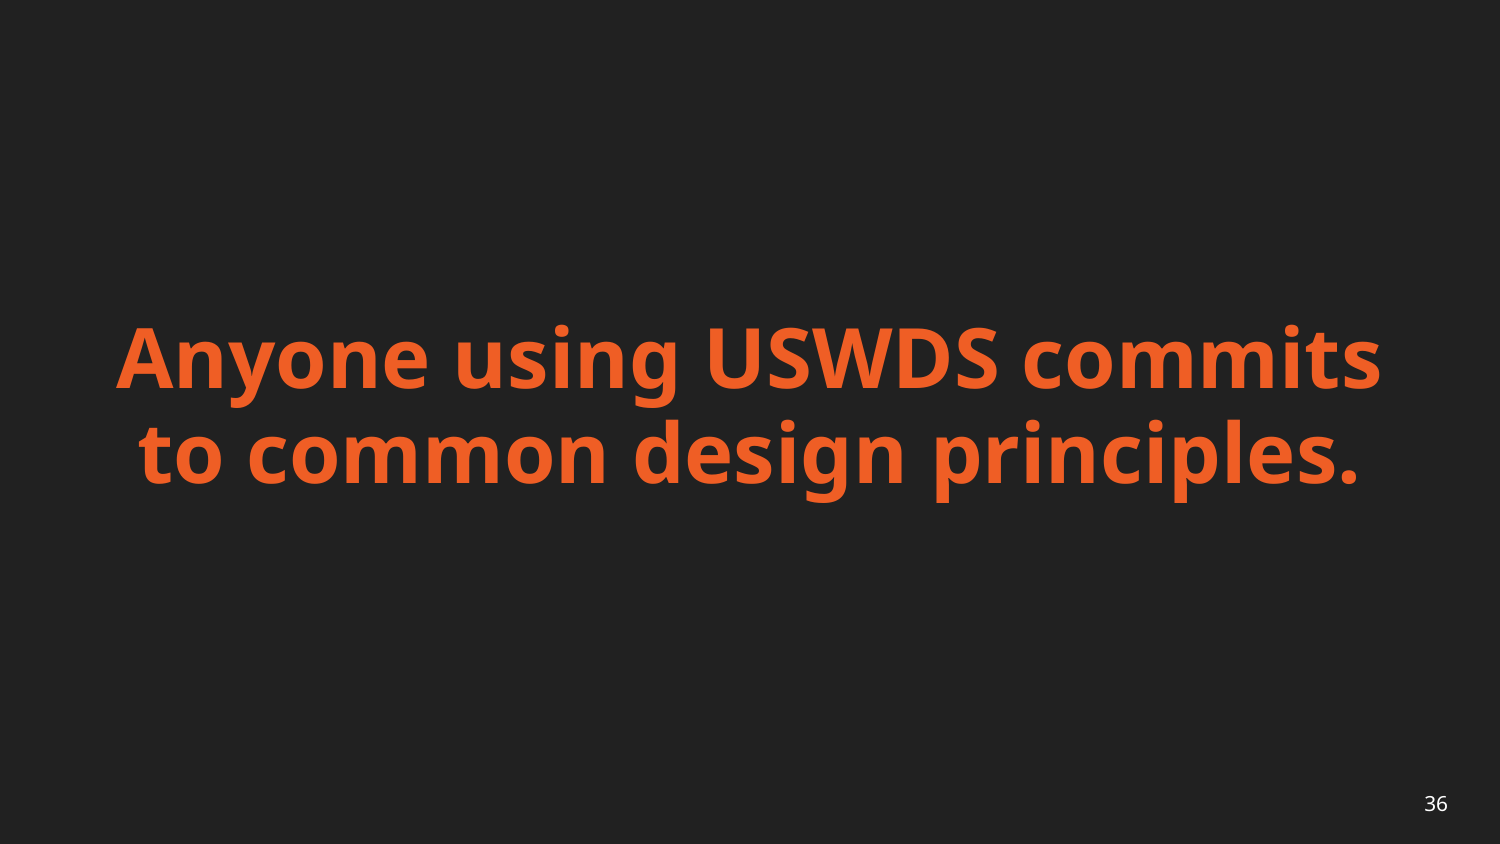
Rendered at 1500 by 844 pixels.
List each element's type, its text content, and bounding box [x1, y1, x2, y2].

title Anyone using USWDS commits to common design principles. [71, 37, 1429, 777]
slide_number 36 [1125, 782, 1463, 827]
